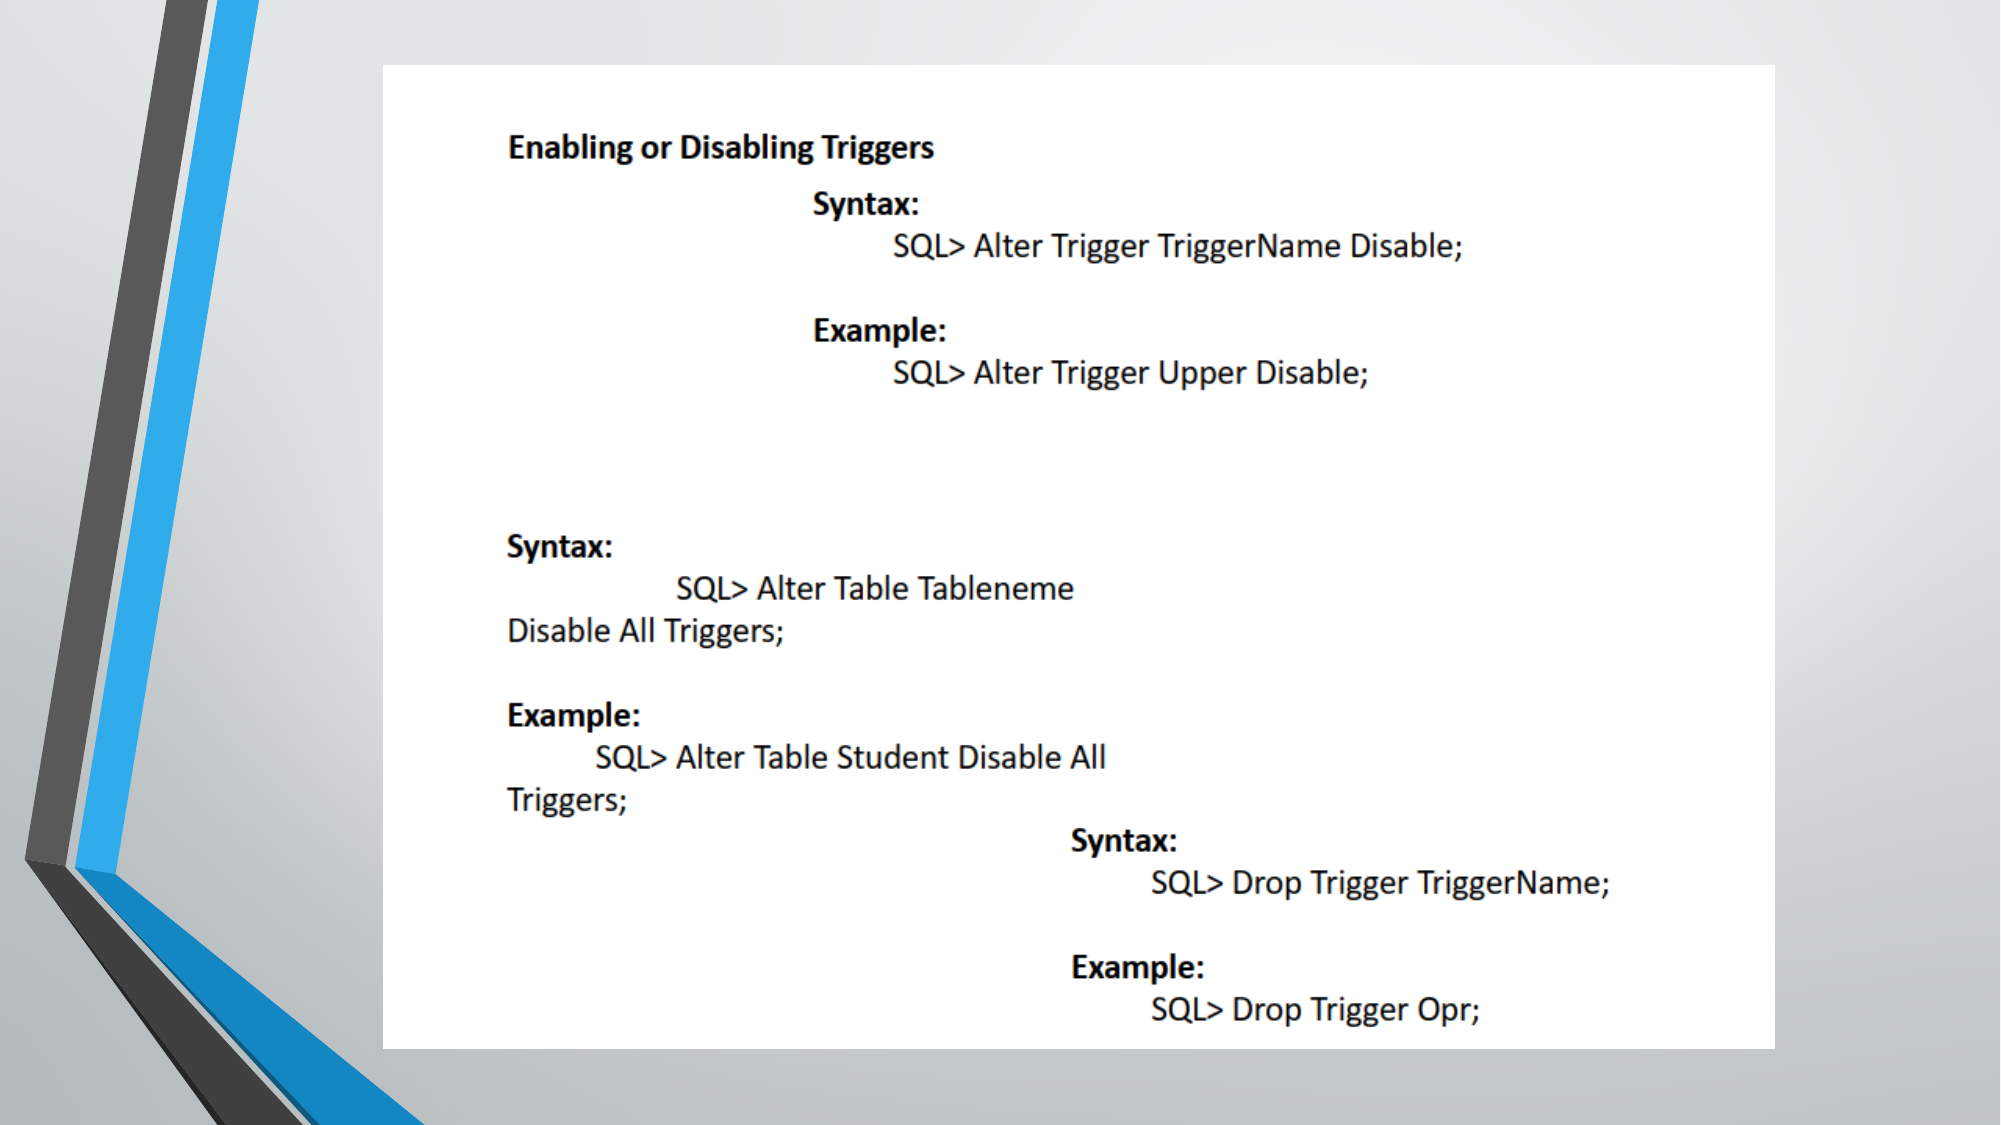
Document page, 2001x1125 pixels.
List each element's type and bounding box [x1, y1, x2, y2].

picture [383, 65, 1775, 1049]
